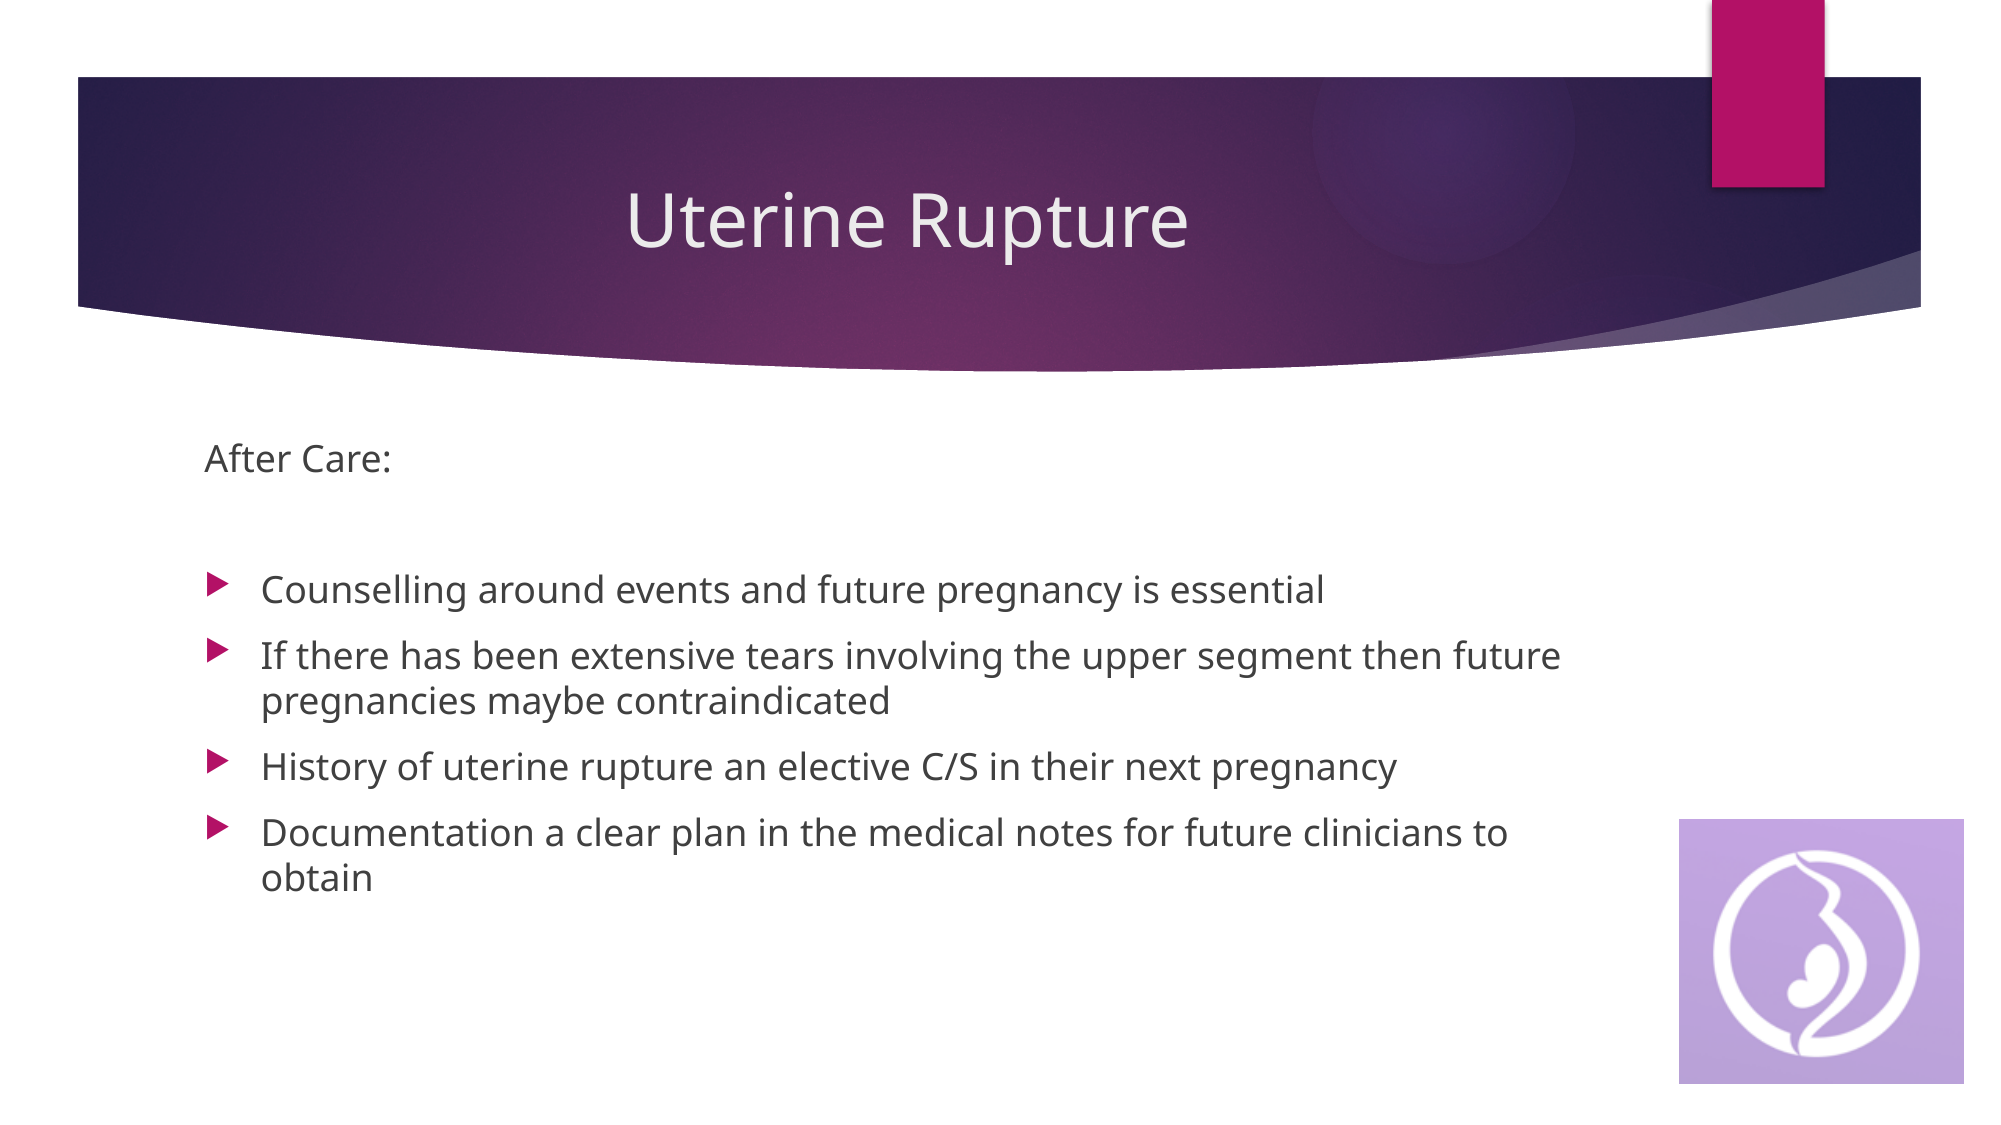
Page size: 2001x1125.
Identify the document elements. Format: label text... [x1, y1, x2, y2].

picture [1679, 819, 1964, 1084]
title Uterine Rupture [189, 159, 1627, 276]
list After Care: Counselling around events and future pregnancy is essential If there has been extensive tears involving the upper segment then future pregnancies maybe contraindicated History of uterine rupture an elective C/S in their next pregnancy Documentation a clear plan in the medical notes for future clinicians to obtain [189, 427, 1638, 988]
